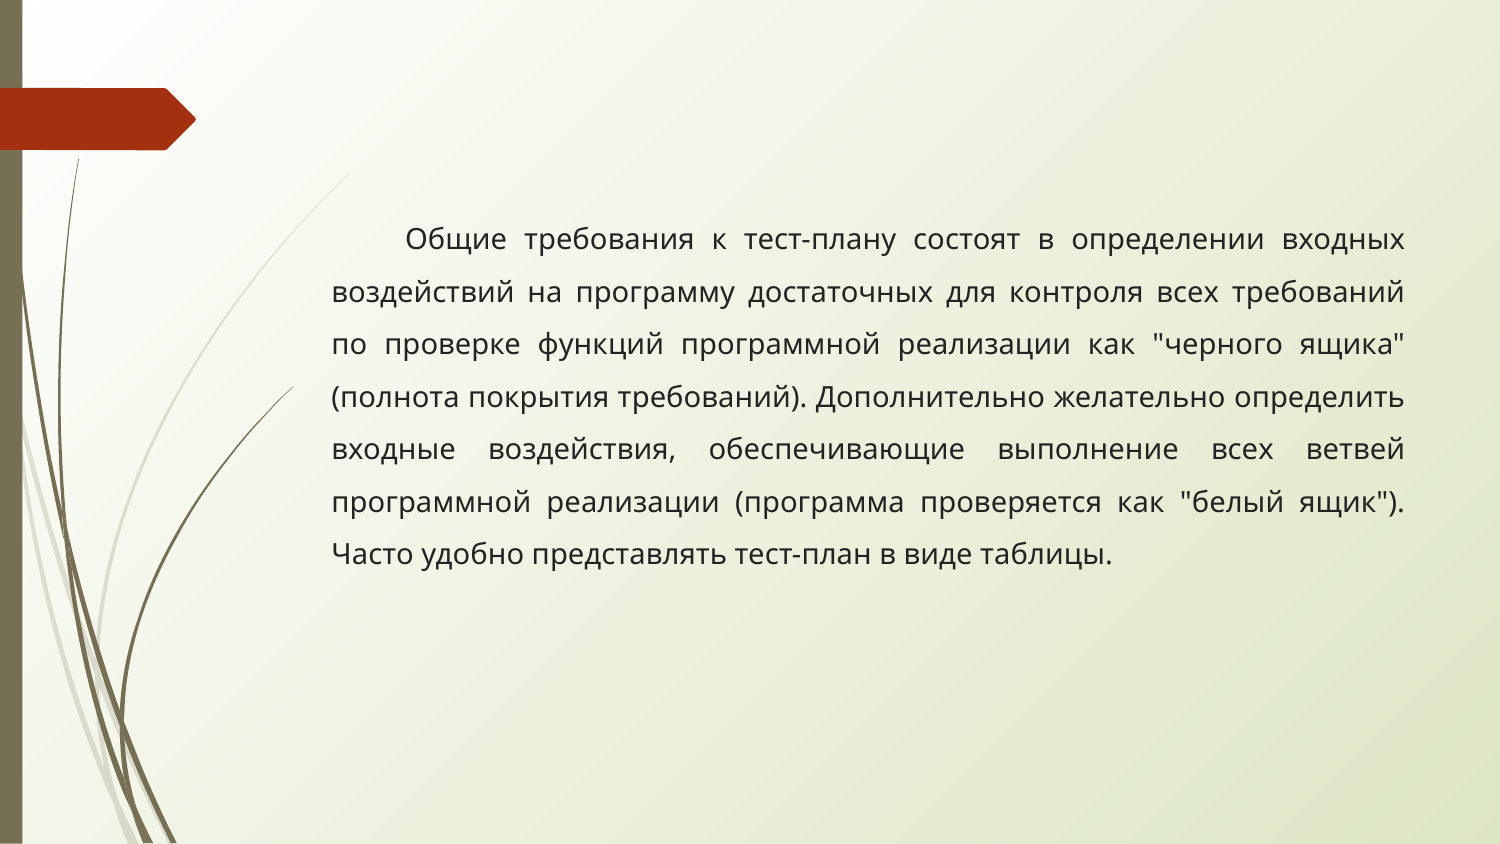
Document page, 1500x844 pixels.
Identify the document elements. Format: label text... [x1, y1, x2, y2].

list Общие требования к тест-плану состоят в определении входных воздействий на программу достаточных для контроля всех требований по проверке функций программной реализации как "черного ящика" (полнота покрытия требований). Дополнительно желательно определить входные воздействия, обеспечивающие выполнение всех ветвей программной реализации (программа проверяется как "белый ящик"). Часто удобно представлять тест-план в виде таблицы. [320, 197, 1418, 663]
